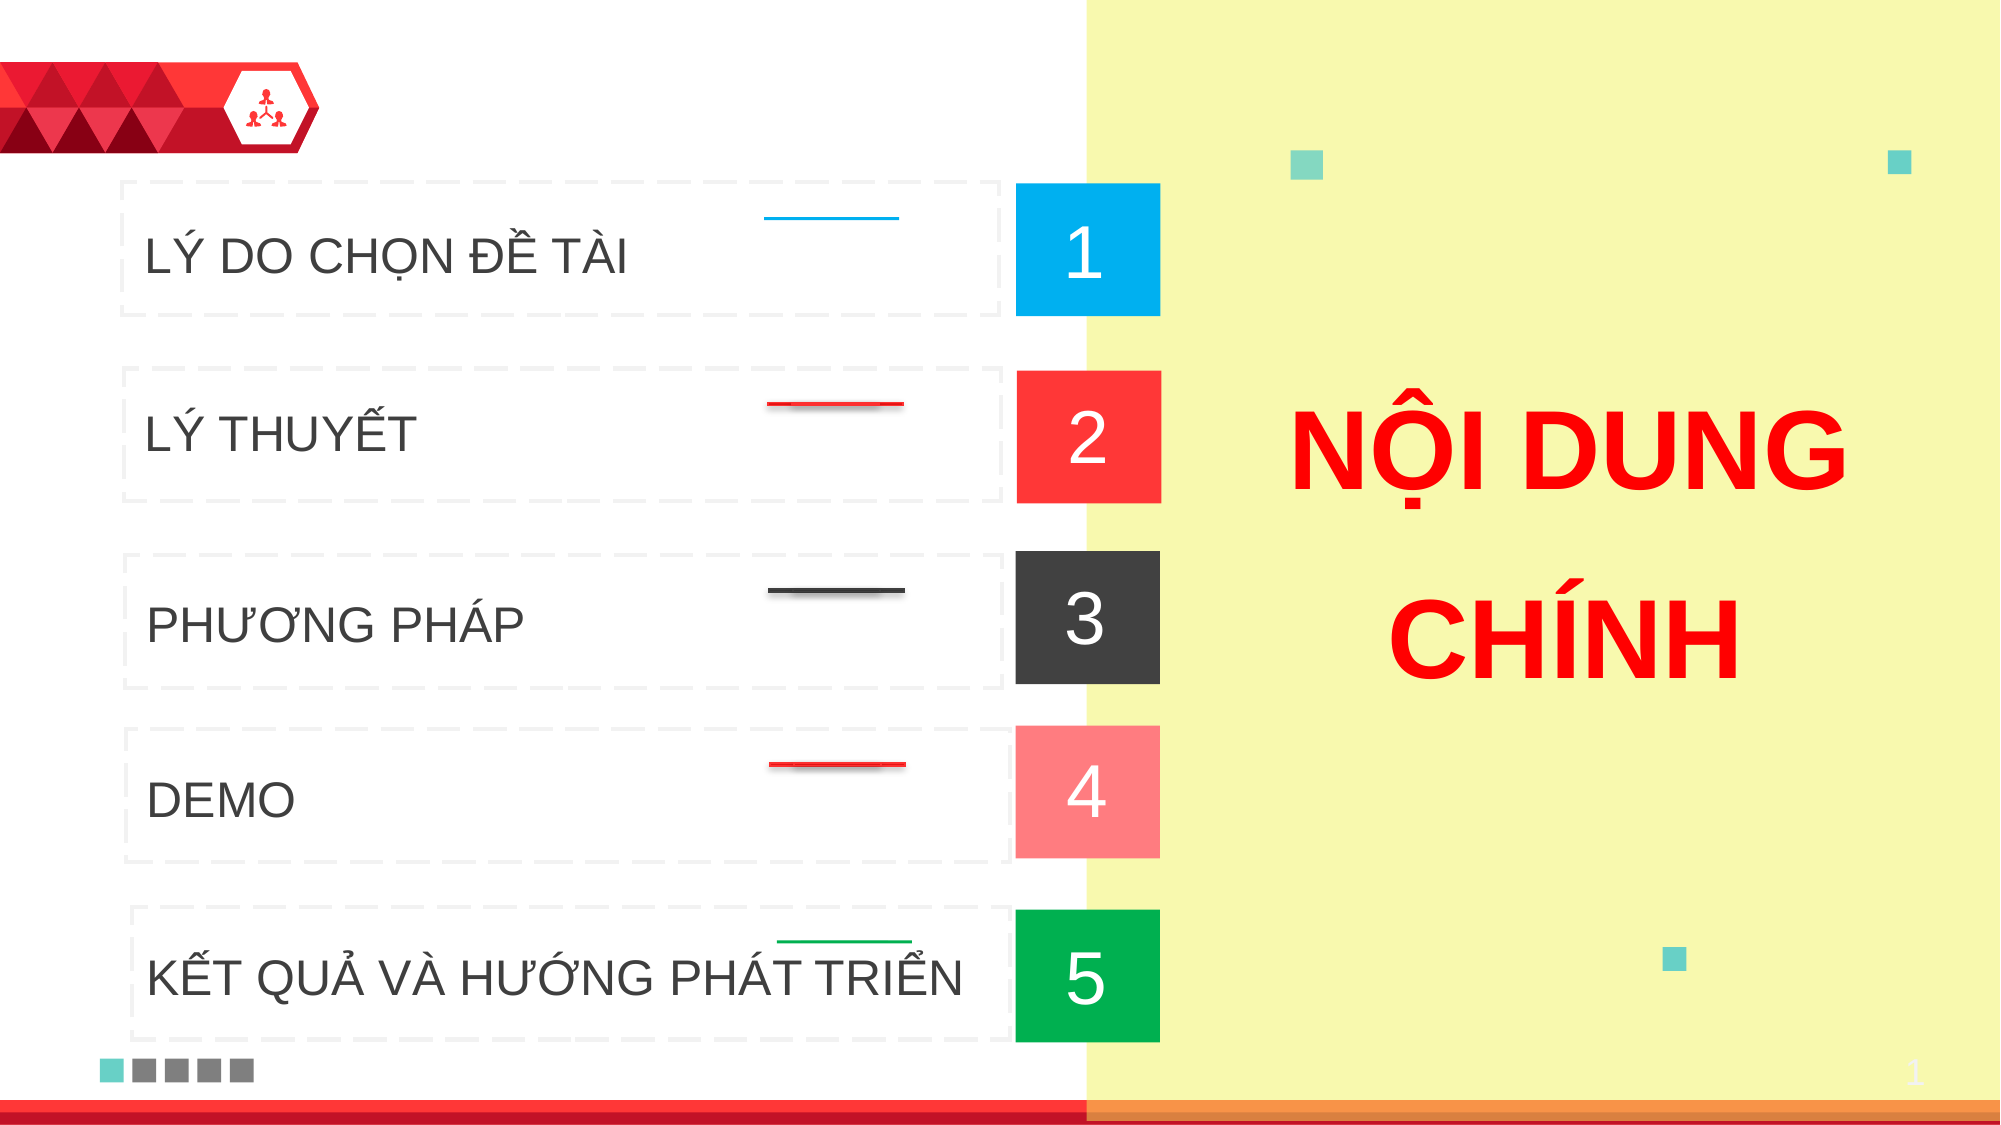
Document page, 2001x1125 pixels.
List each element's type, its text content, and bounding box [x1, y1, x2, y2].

text_box [1086, 0, 2000, 1121]
text_box [124, 555, 753, 688]
text_box [132, 1058, 157, 1083]
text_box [1016, 370, 1162, 504]
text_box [1015, 550, 1161, 685]
text_box 1 [1851, 1040, 1941, 1101]
text_box [1887, 150, 1912, 175]
text_box [1290, 150, 1323, 180]
text_box [123, 368, 757, 502]
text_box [835, 696, 840, 832]
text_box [834, 522, 839, 659]
text_box [197, 1058, 222, 1083]
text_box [829, 150, 834, 287]
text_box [1015, 725, 1161, 859]
text_box [229, 1058, 254, 1083]
text_box PHƯƠNG PHÁP [131, 584, 753, 660]
text_box [121, 181, 1000, 315]
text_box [1015, 183, 1161, 317]
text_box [842, 874, 847, 1010]
text_box [1662, 947, 1687, 971]
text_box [1015, 909, 1161, 1043]
text_box [132, 906, 1011, 1040]
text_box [758, 368, 1867, 711]
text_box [833, 335, 838, 472]
text_box LÝ THUYẾT [129, 393, 753, 469]
text_box [125, 728, 1011, 862]
text_box [164, 1058, 189, 1083]
text_box [99, 1058, 124, 1083]
